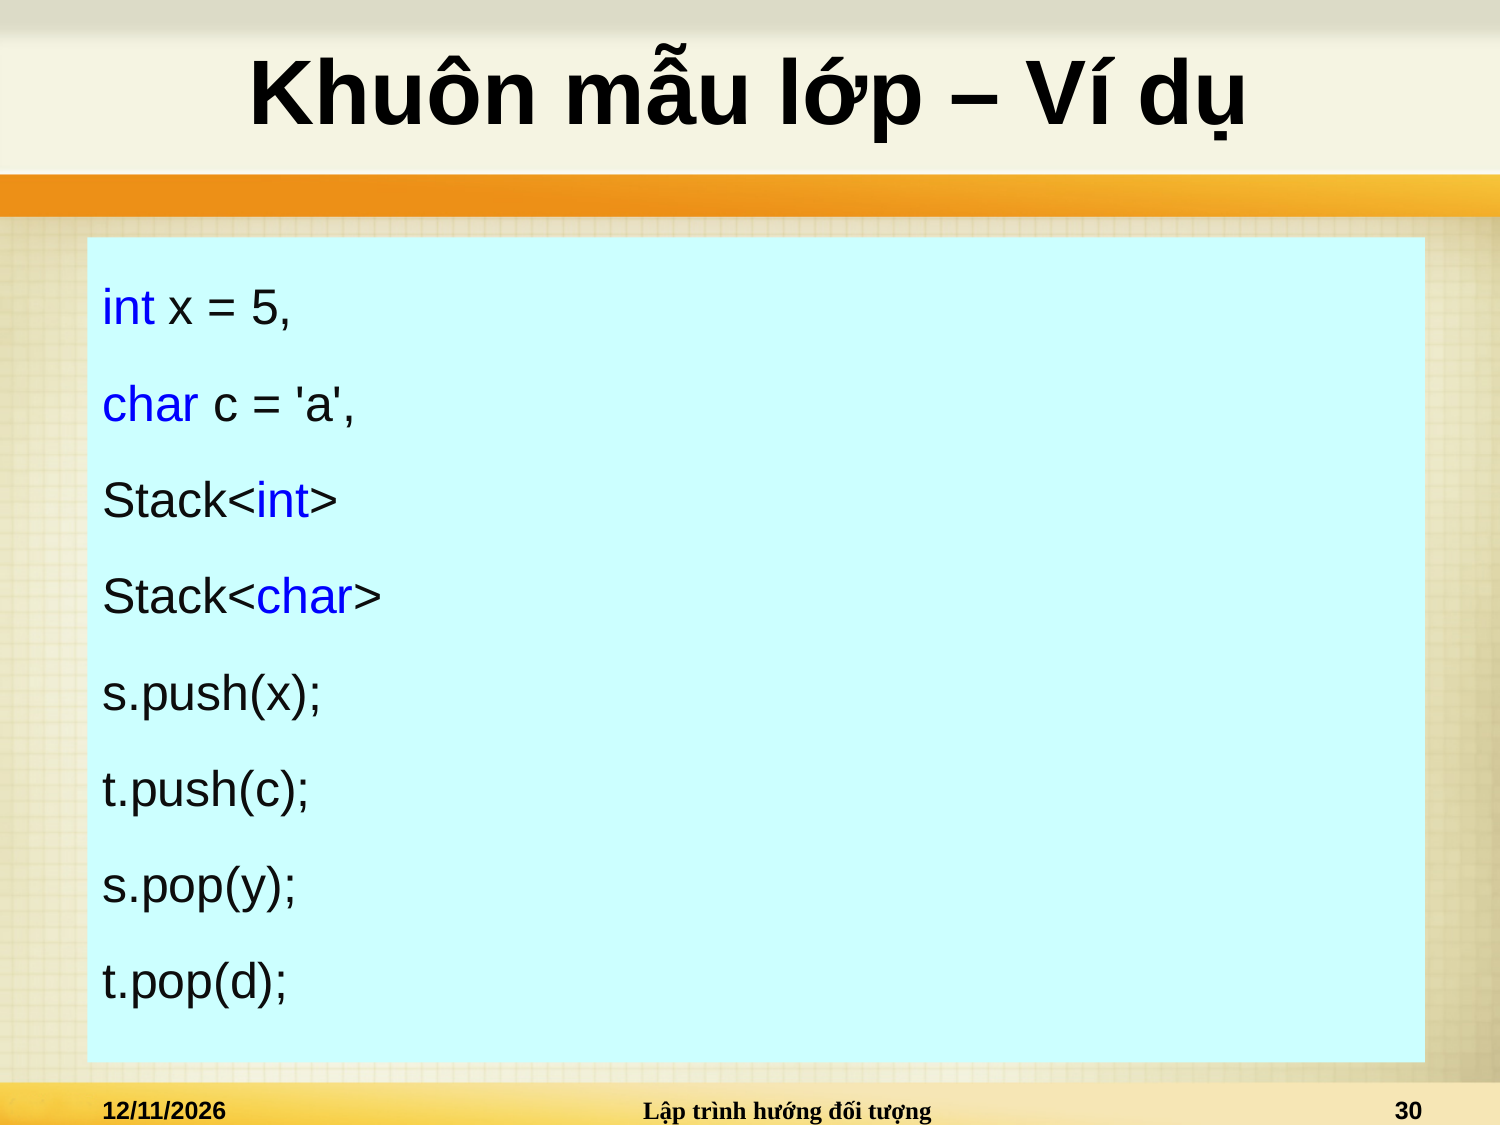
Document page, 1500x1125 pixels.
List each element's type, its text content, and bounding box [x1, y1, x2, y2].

slide_number 30 [1087, 1087, 1438, 1125]
title Khuôn mẫu lớp – Ví dụ [0, 0, 1500, 175]
footer Lập trình hướng đối tượng [549, 1087, 1025, 1125]
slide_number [87, 1087, 438, 1125]
text_box int x = 5, char c = 'a', Stack<int> Stack<char> s.push(x); t.push(c); s.pop(y); t.pop(d); [87, 237, 1425, 1063]
picture [0, 175, 1500, 1125]
